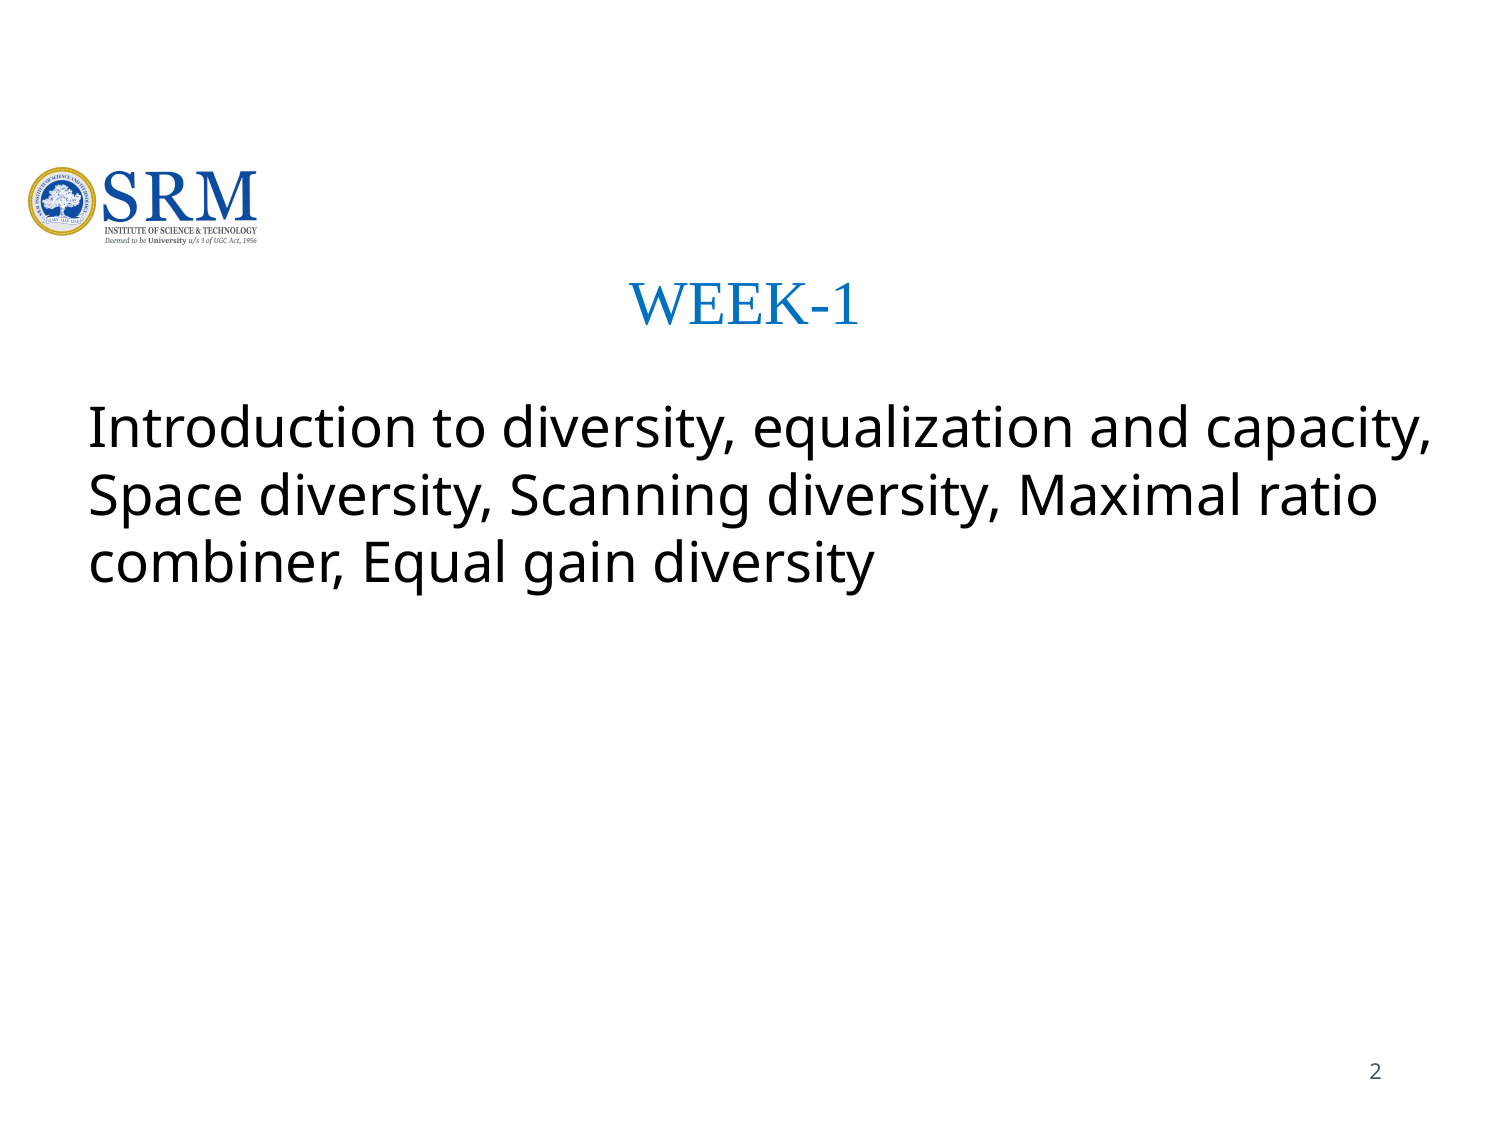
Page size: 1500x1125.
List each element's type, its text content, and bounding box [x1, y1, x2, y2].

picture [27, 167, 257, 245]
slide_number 2 [1059, 1042, 1397, 1103]
text_box Introduction to diversity, equalization and capacity, Space diversity, Scanning diversity, Maximal ratio combiner, Equal gain diversity [73, 384, 1469, 602]
text_box WEEK-1 [262, 255, 1228, 345]
